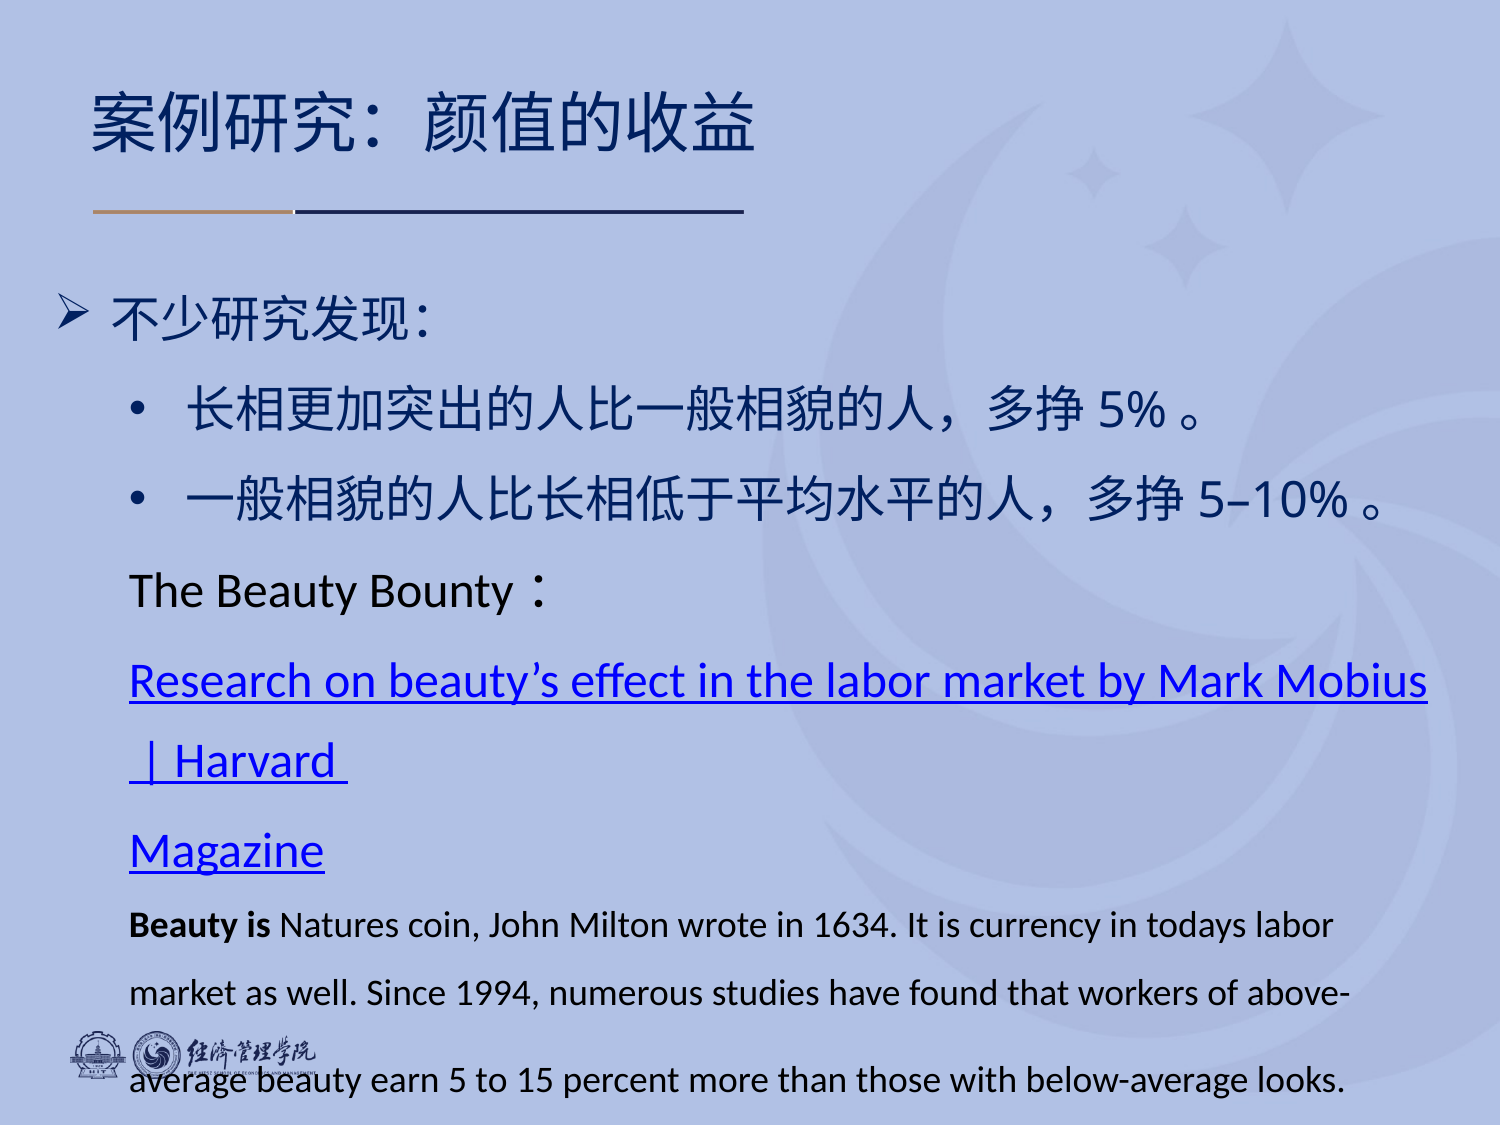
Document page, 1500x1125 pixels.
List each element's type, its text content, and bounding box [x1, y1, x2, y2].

title 案例研究：颜值的收益 [75, 45, 1425, 196]
picture [0, 0, 1500, 1125]
text_box 不少研究发现： 长相更加突出的人比一般相貌的人，多挣5%。 一般相貌的人比长相低于平均水平的人，多挣5–10%。 The Beauty Bounty：Research on beauty’s effect in the labor market by Mark Mobius | Harvard Magazine Beauty is Natures coin, John Milton wrote in 1634. It is currency in todays labor market as well. Since 1994, numerous studies have found that workers of above- average beauty earn 5 to 15 percent more than those with below-average looks. [39, 250, 1454, 1120]
